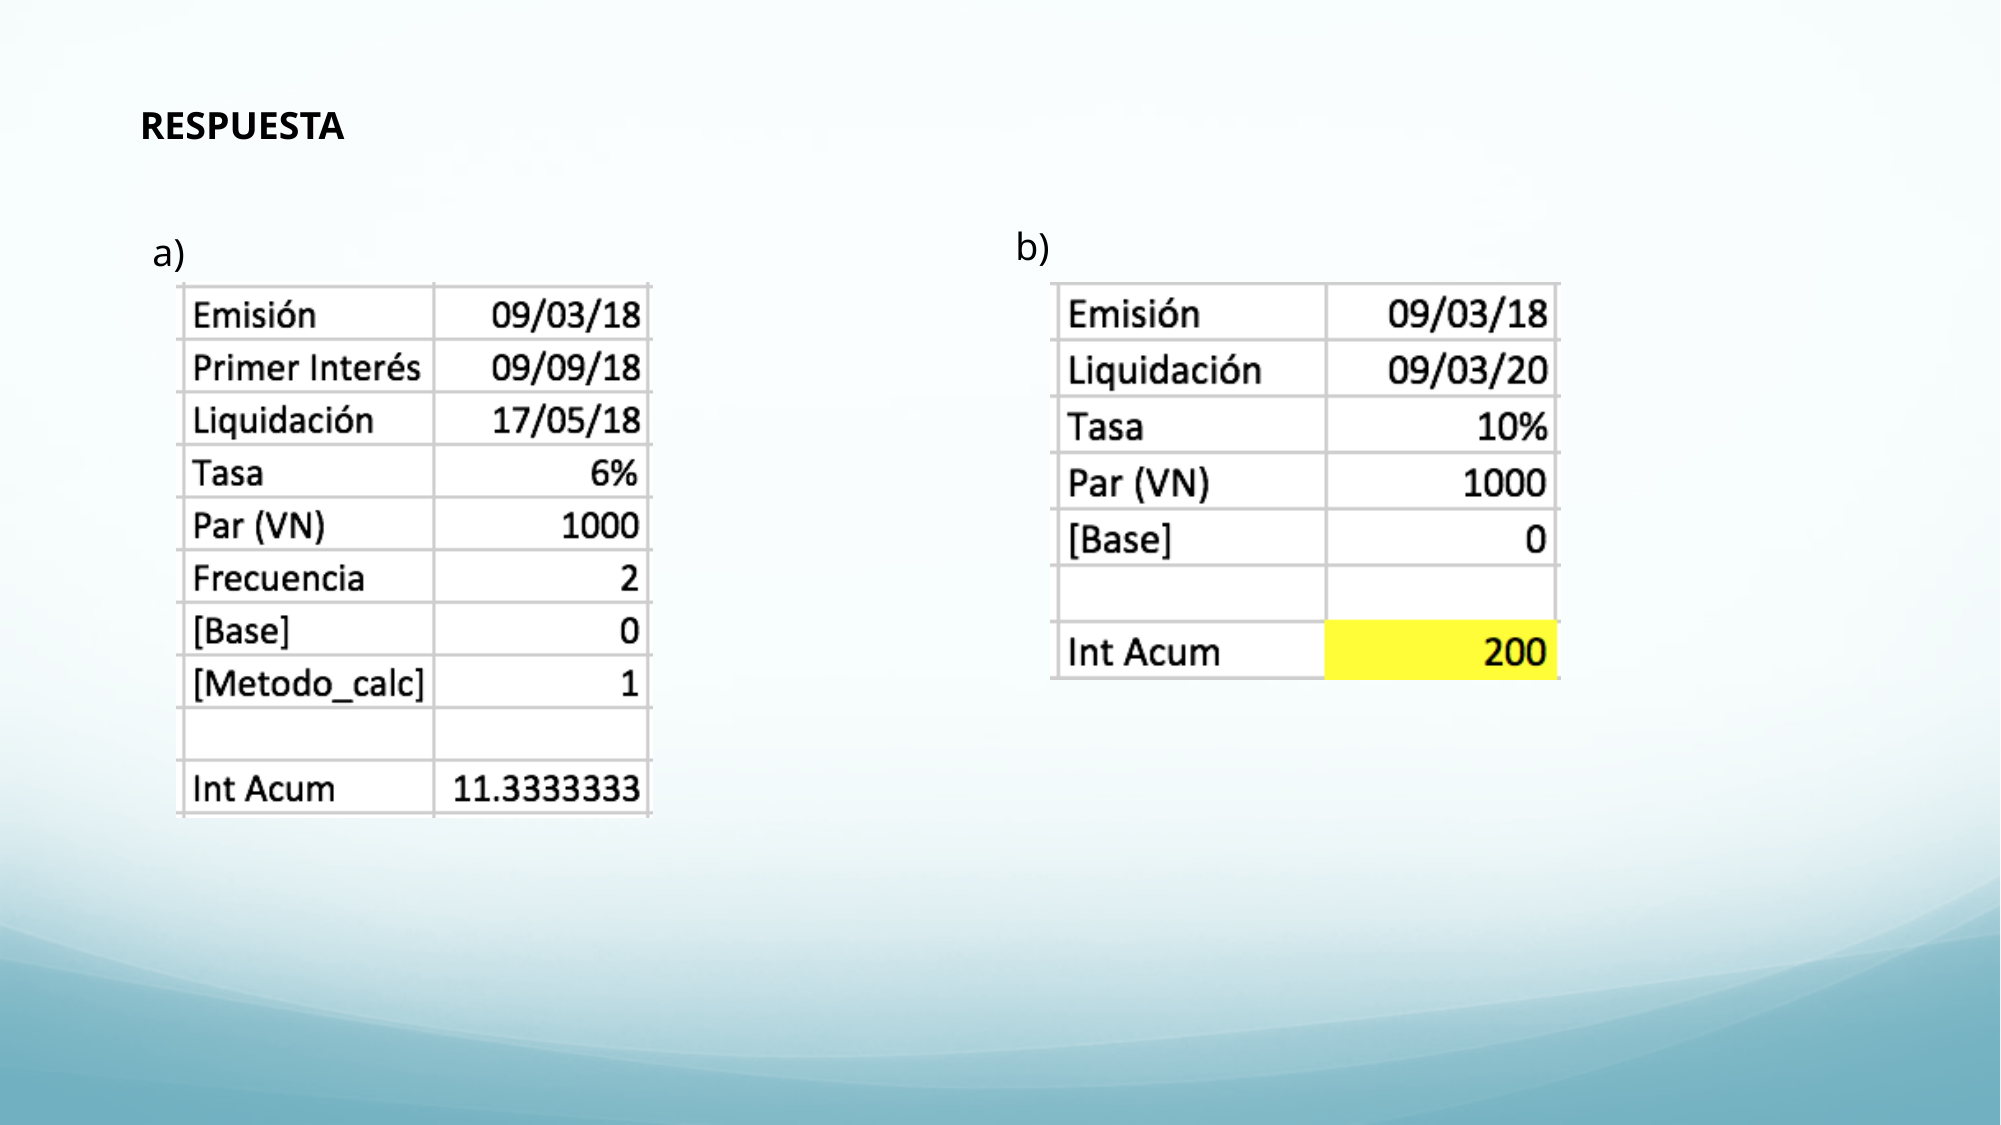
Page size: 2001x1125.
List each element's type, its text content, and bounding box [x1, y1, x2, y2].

picture [176, 281, 654, 818]
text_box a) [137, 221, 247, 282]
text_box RESPUESTA [125, 94, 775, 155]
text_box b) [1000, 215, 1101, 275]
picture [1050, 281, 1561, 680]
